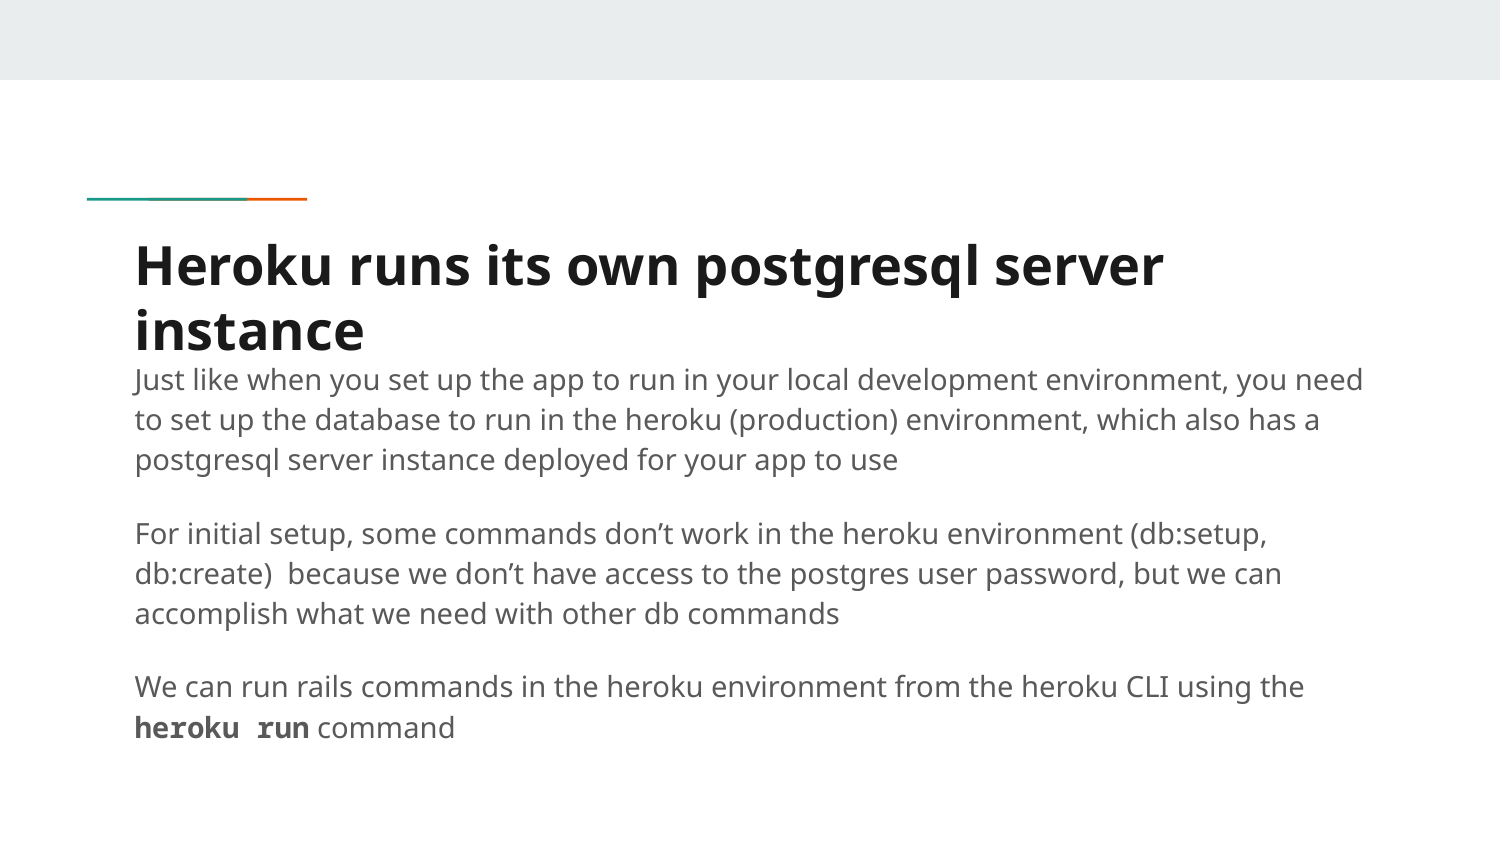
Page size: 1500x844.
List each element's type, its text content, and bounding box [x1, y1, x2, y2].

title Heroku runs its own postgresql server instance [119, 216, 1381, 305]
list Just like when you set up the app to run in your local development environment, you need to set up the database to run in the heroku (production) environment, which also has a postgresql server instance deployed for your app to use For initial setup, some commands don’t work in the heroku environment (db:setup, db:create) because we don’t have access to the postgres user password, but we can accomplish what we need with other db commands We can run rails commands in the heroku environment from the heroku CLI using the heroku run command [119, 341, 1381, 805]
